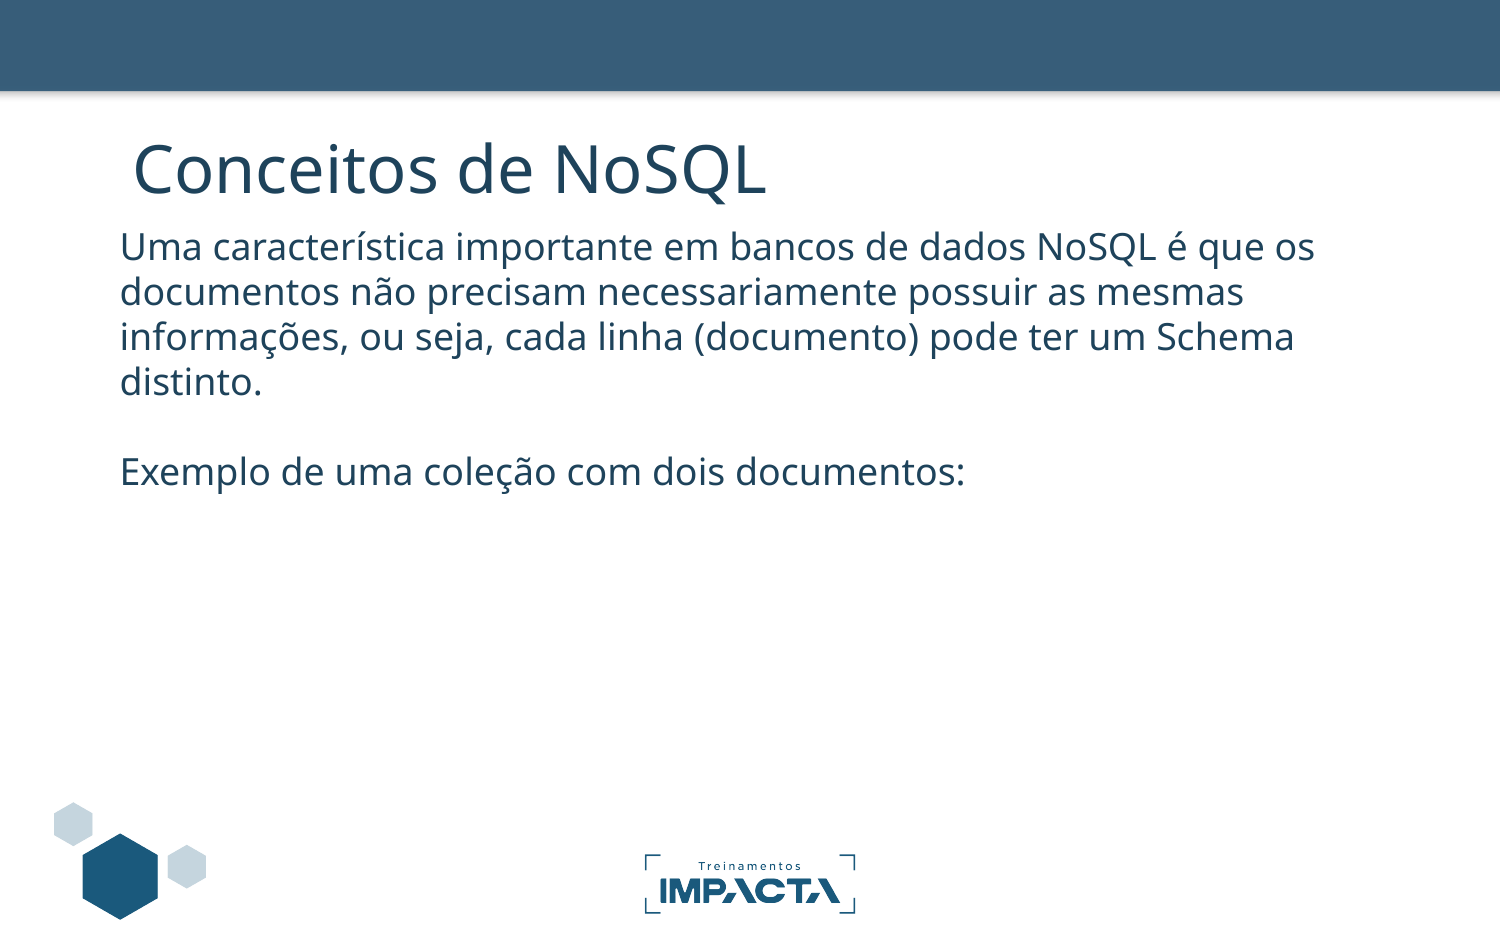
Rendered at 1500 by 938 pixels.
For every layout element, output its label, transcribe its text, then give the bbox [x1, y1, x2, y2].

text_box Uma característica importante em bancos de dados NoSQL é que os documentos não precisam necessariamente possuir as mesmas informações, ou seja, cada linha (documento) pode ter um Schema distinto. Exemplo de uma coleção com dois documentos: [104, 215, 1429, 671]
text_box Conceitos de NoSQL [117, 119, 783, 215]
picture [54, 802, 206, 921]
picture [633, 847, 867, 921]
text_box [0, 0, 1500, 92]
